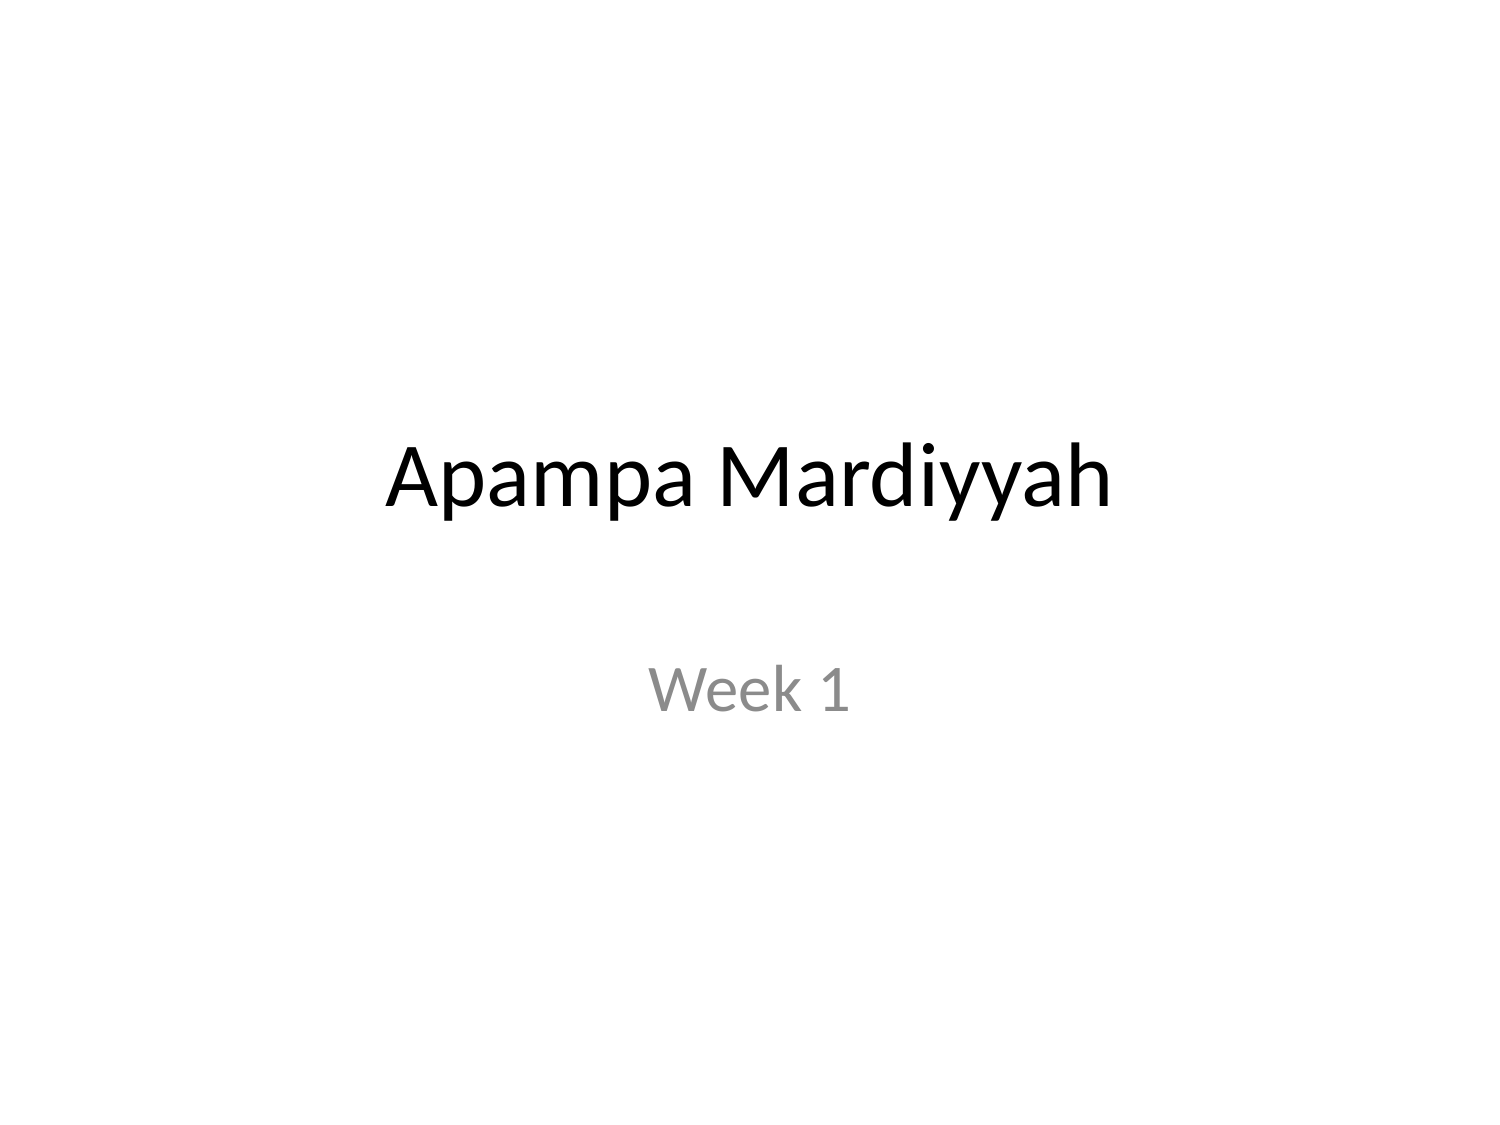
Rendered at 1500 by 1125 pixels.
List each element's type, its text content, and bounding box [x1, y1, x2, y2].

subtitle Week 1 [225, 637, 1275, 925]
title Apampa Mardiyyah [112, 349, 1388, 591]
